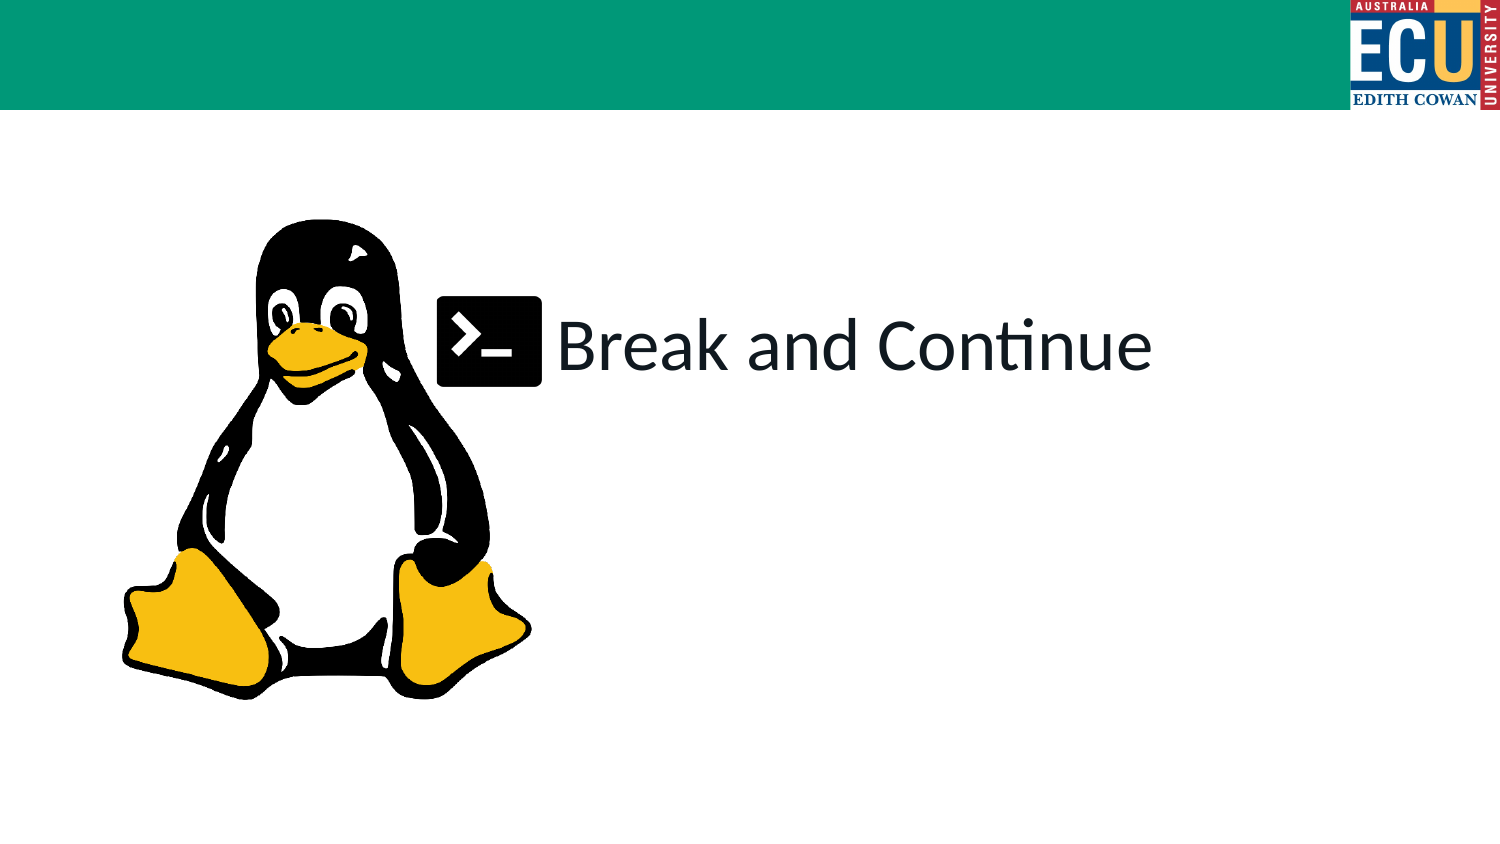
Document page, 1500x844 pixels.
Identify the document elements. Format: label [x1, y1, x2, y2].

picture [1351, 0, 1500, 110]
text_box [81, 173, 1195, 745]
picture [436, 294, 543, 388]
